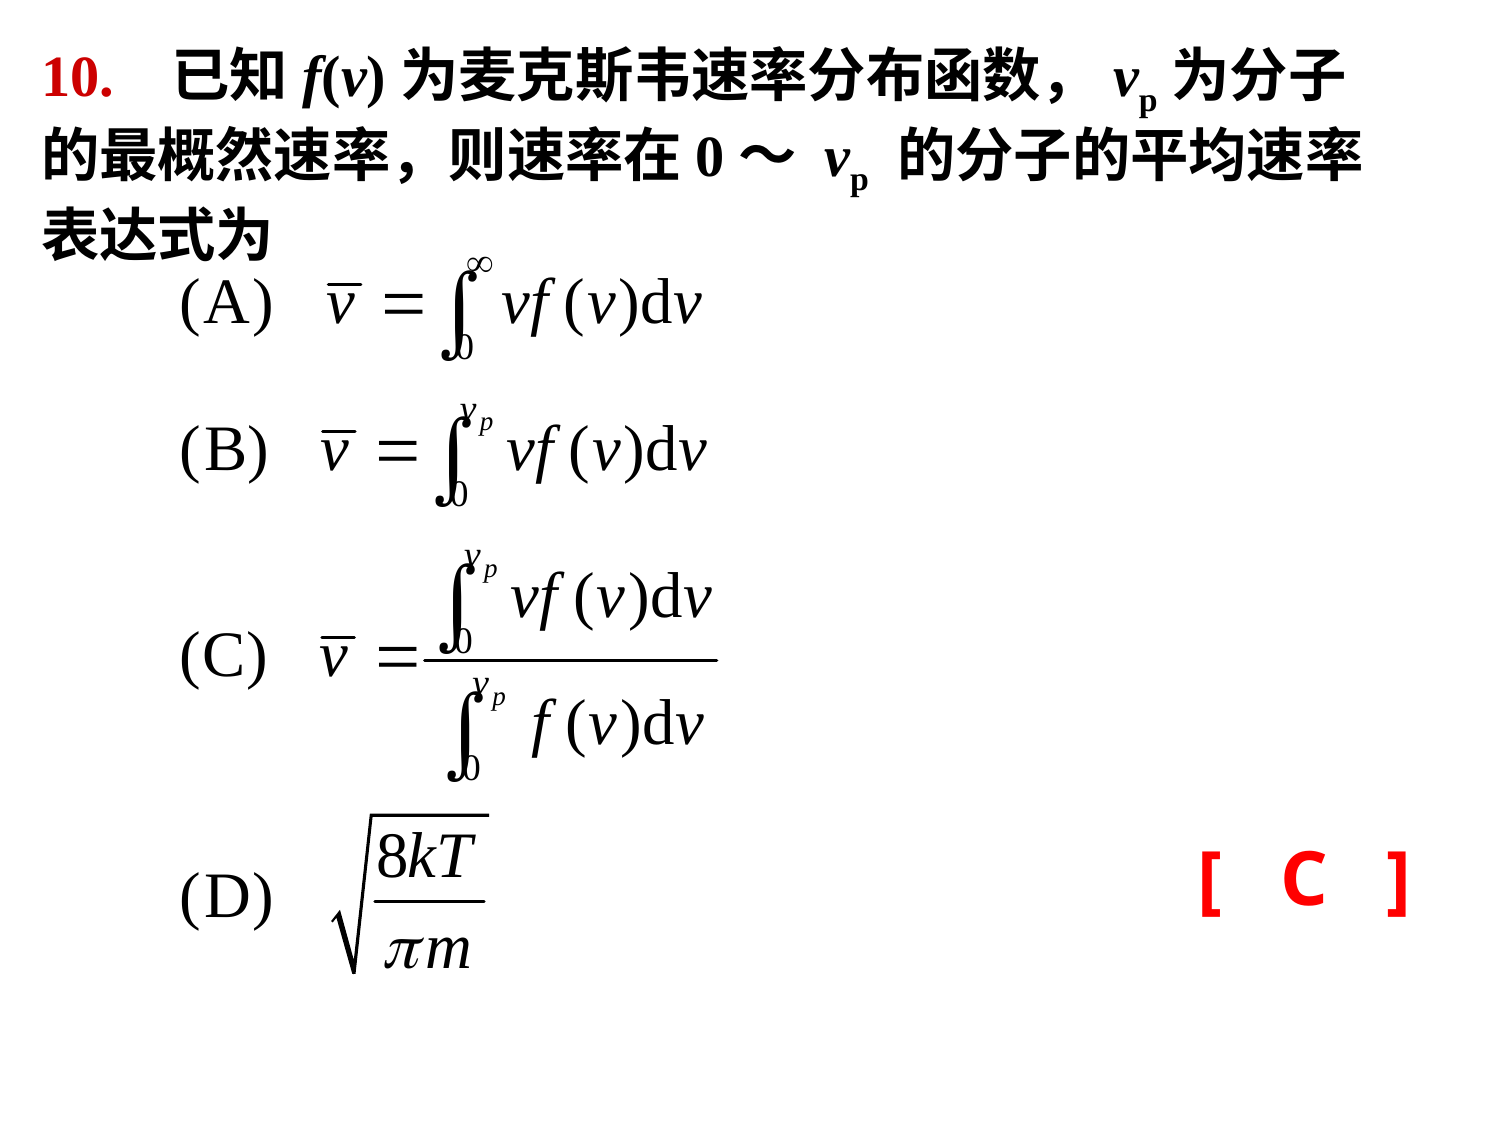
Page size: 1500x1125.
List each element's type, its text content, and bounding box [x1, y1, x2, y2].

text_box 10. 已知f(v)为麦克斯韦速率分布函数，vp为分子的最概然速率，则速率在0～ vp 的分子的平均速率表达式为 [26, 30, 1409, 275]
text_box [ C ] [1182, 822, 1427, 928]
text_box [170, 231, 777, 989]
